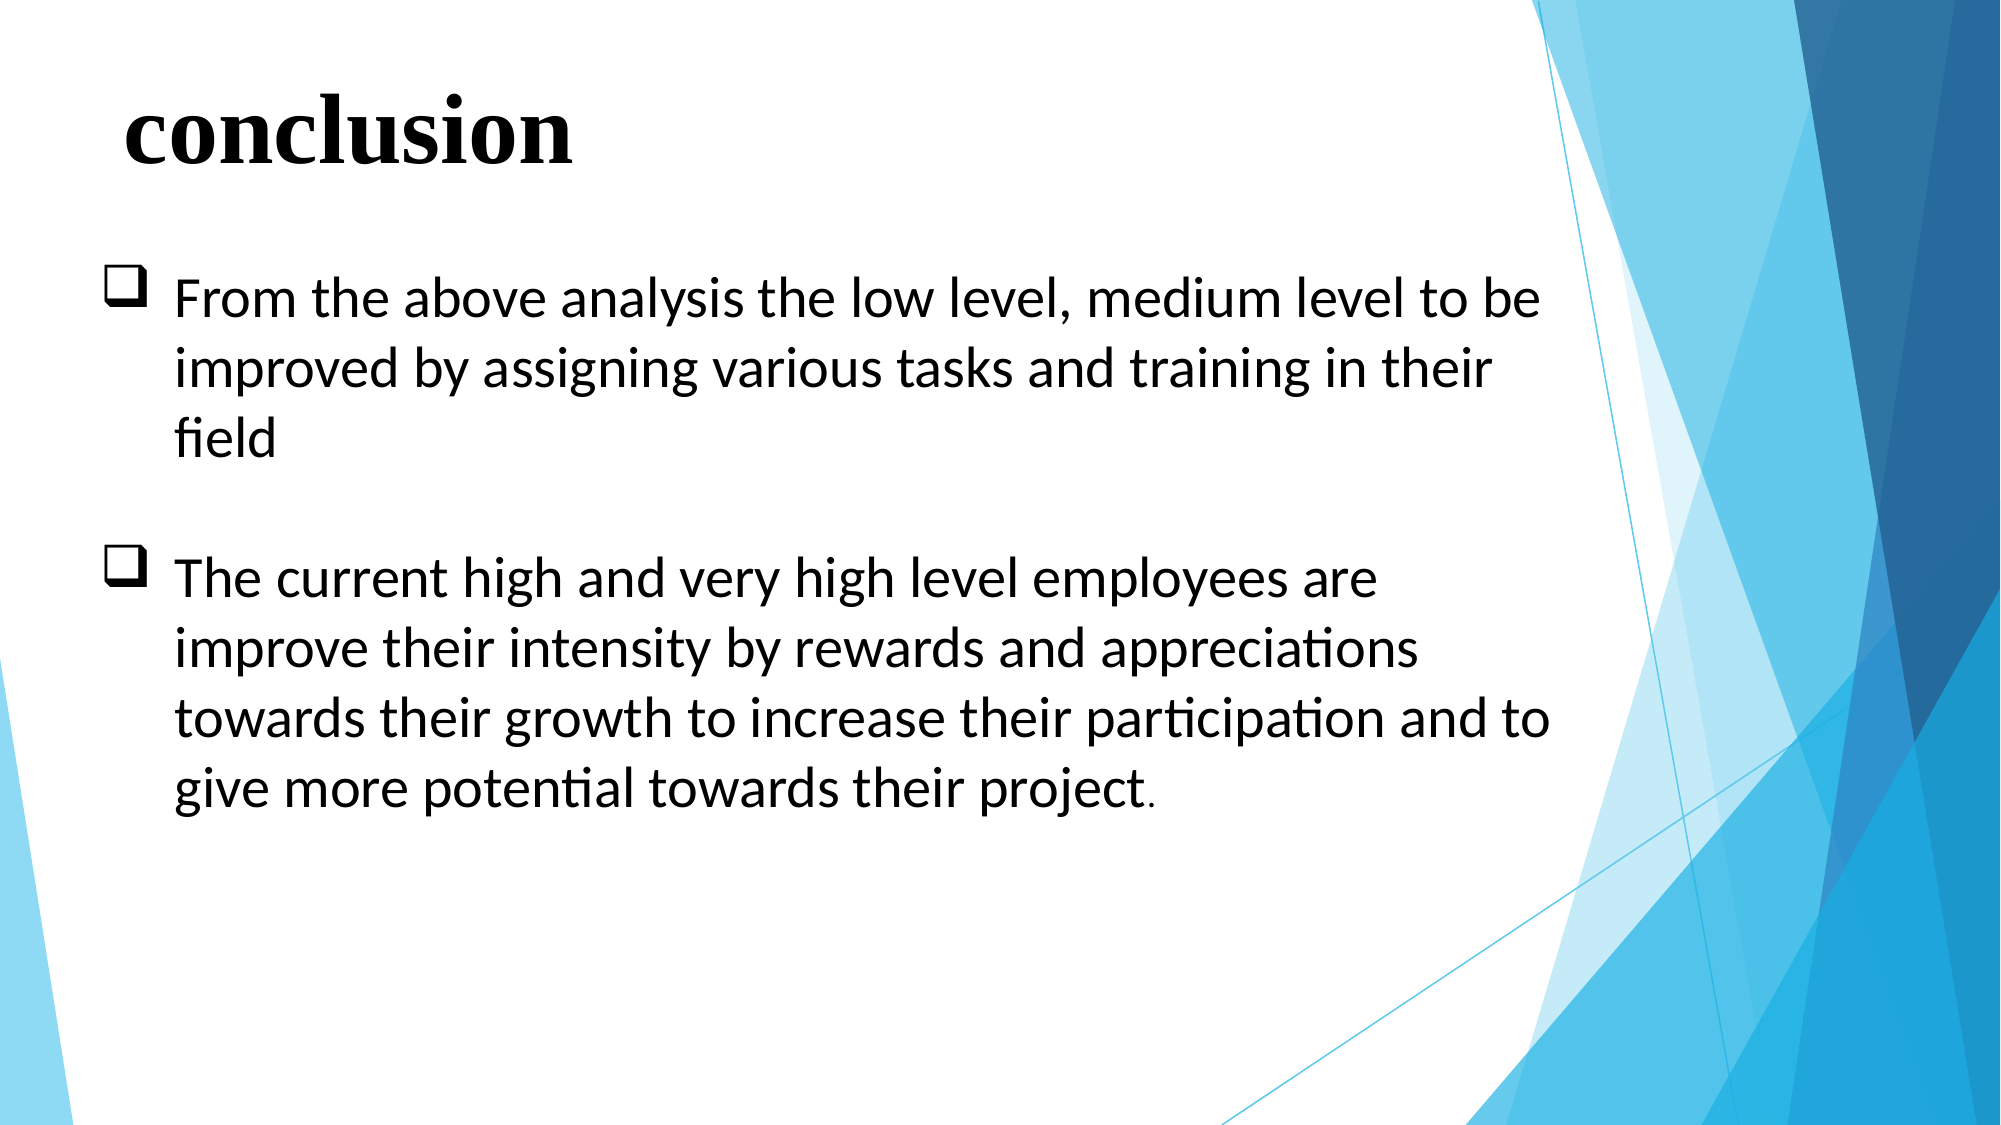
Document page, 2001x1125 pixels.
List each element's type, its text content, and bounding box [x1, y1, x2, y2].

title conclusion [123, 63, 1877, 188]
list From the above analysis the low level, medium level to be improved by assigning various tasks and training in their field The current high and very high level employees are improve their intensity by rewards and appreciations towards their growth to increase their participation and to give more potential towards their project. [99, 258, 1575, 825]
